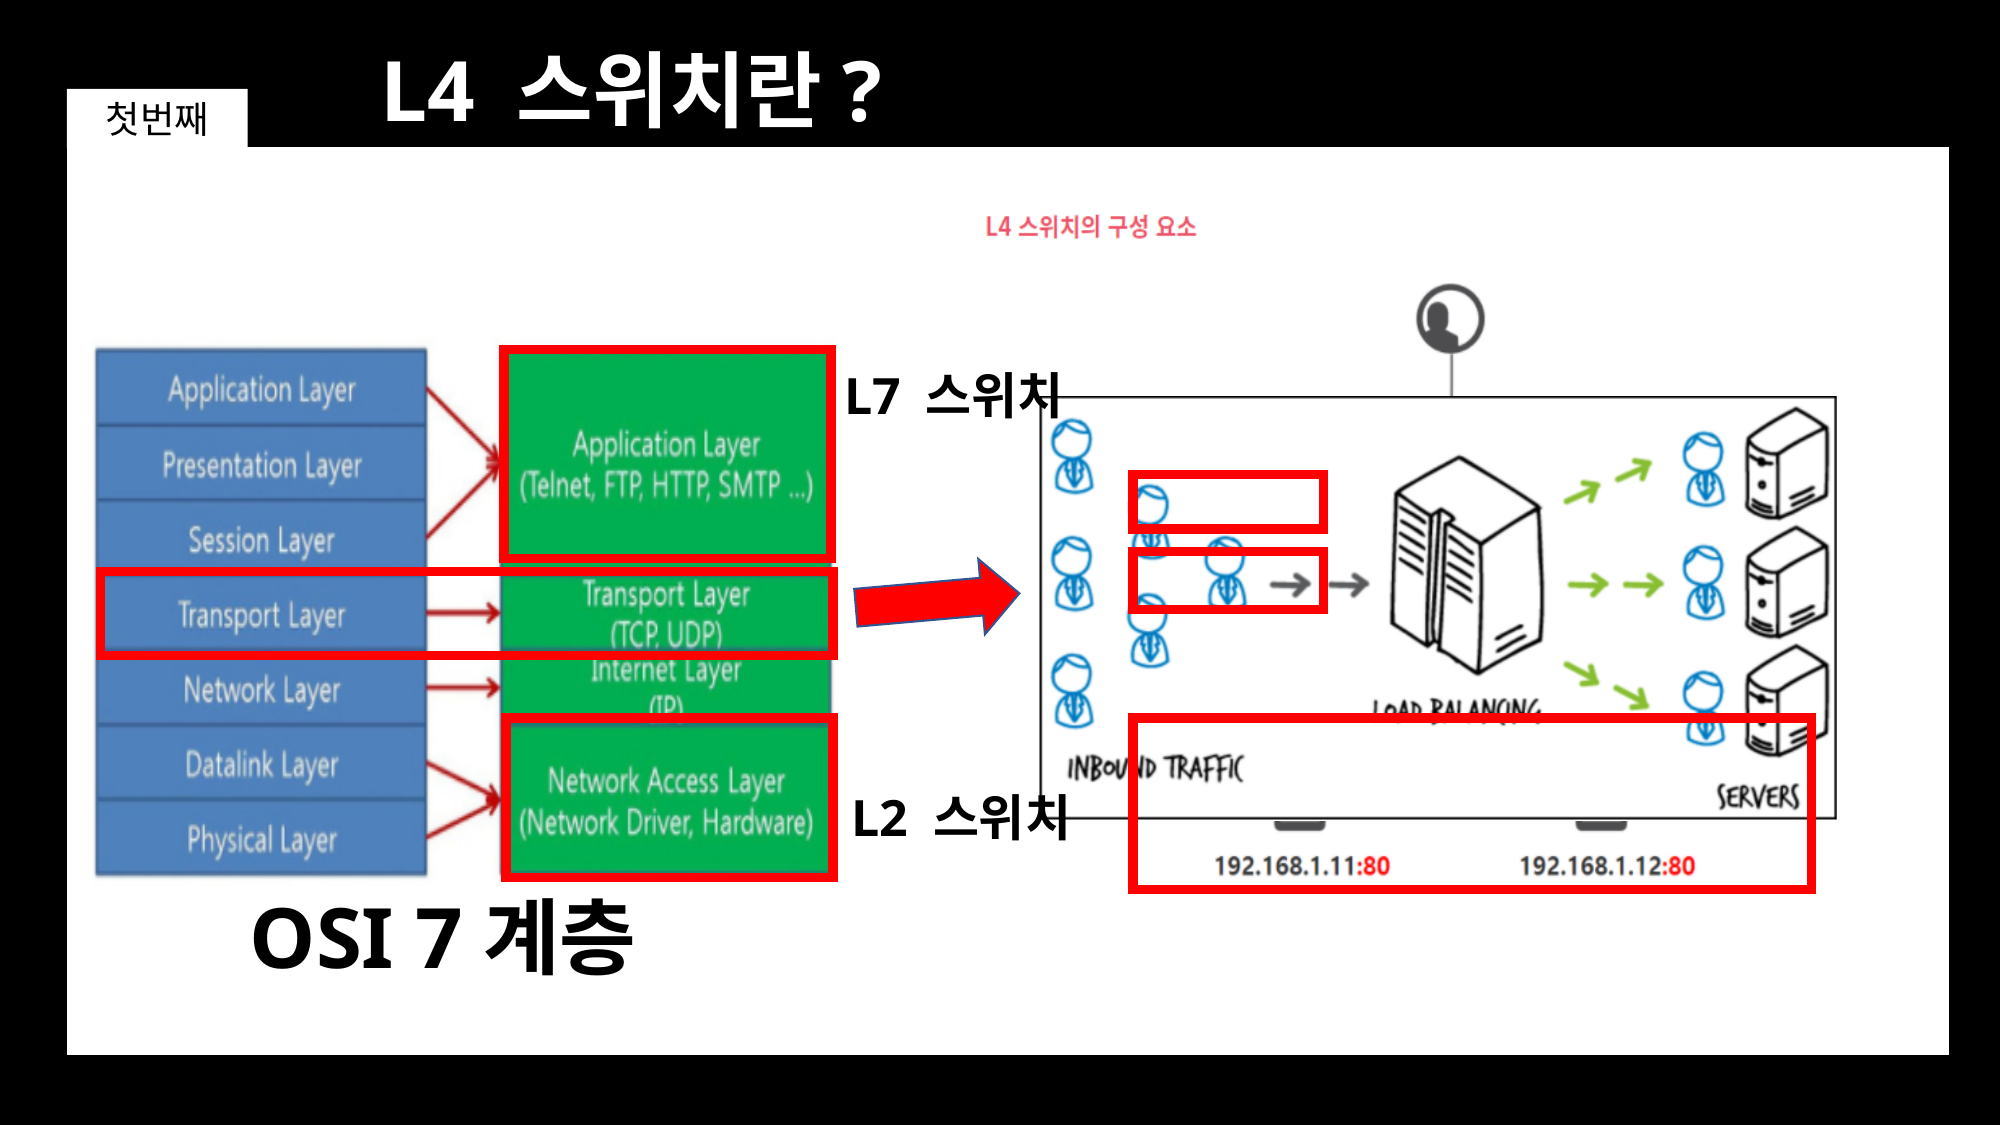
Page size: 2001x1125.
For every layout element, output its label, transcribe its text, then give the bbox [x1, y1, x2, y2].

text_box OSI 7계층 [234, 897, 652, 993]
text_box L2 스위치 [853, 779, 978, 854]
text_box [853, 576, 978, 628]
text_box ```` [65, 145, 1951, 1057]
text_box 첫번째 [66, 88, 249, 149]
text_box L7 스위치 [853, 356, 978, 432]
text_box L4 스위치란? [365, 30, 897, 145]
picture [978, 208, 1936, 890]
picture [78, 321, 853, 897]
